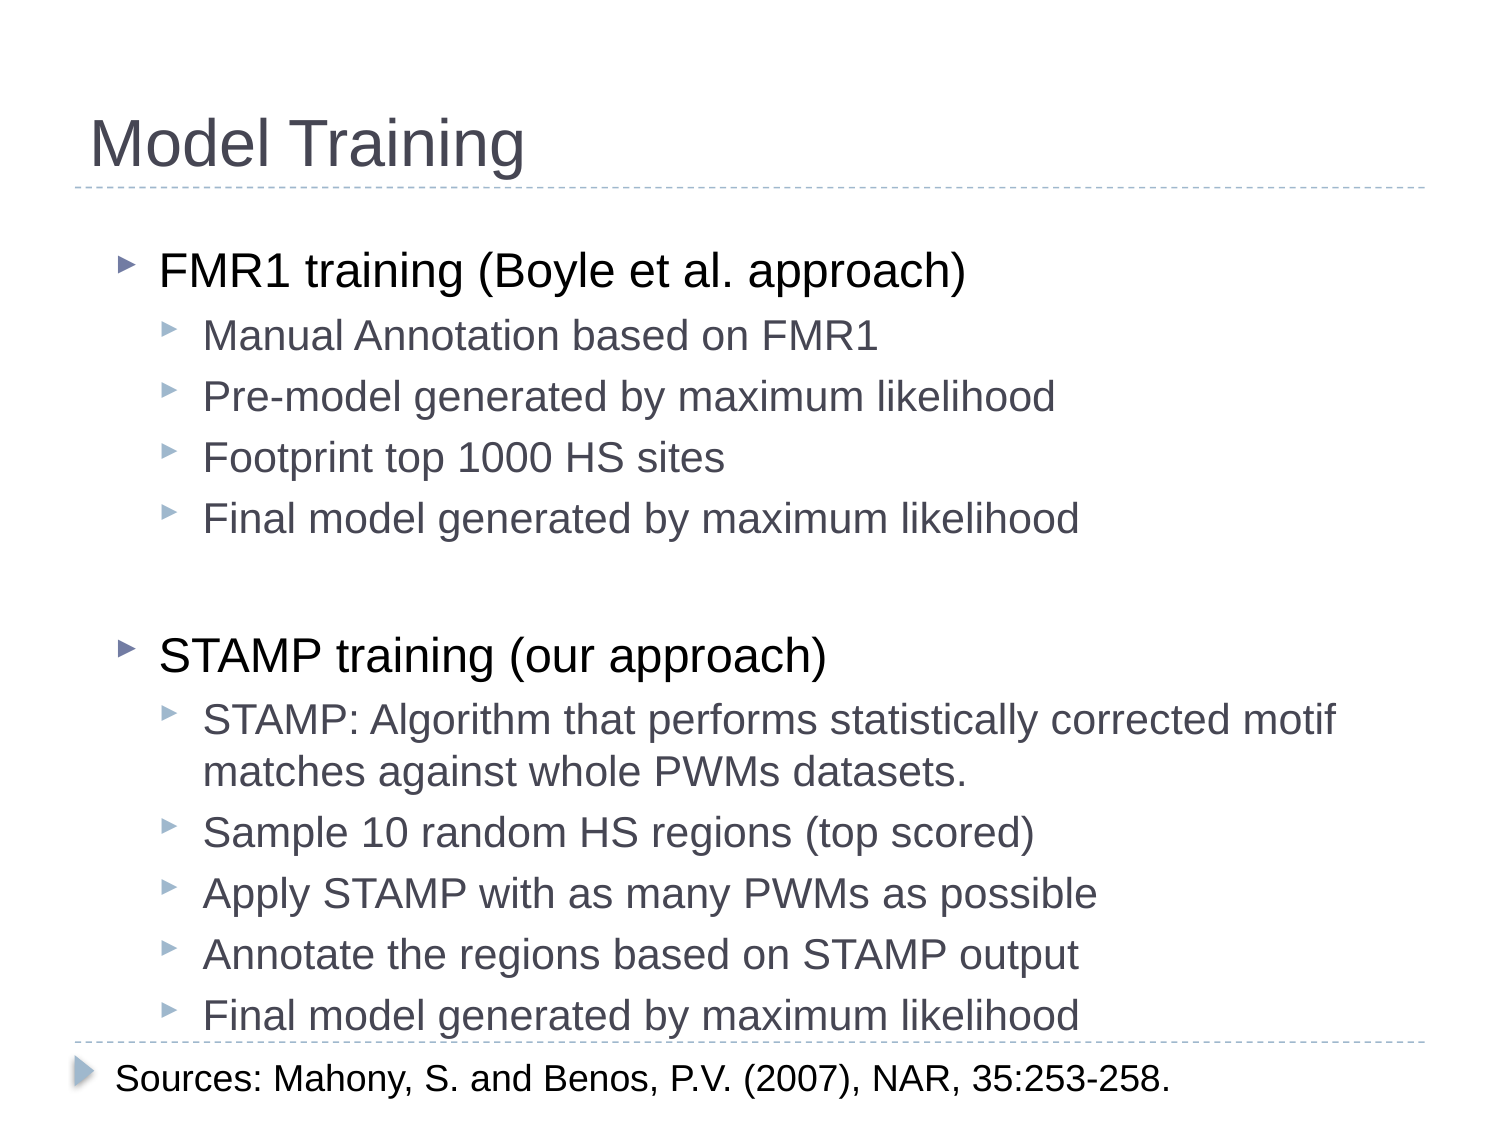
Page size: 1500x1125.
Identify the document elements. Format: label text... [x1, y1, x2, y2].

text_box Sources: Mahony, S. and Benos, P.V. (2007), NAR, 35:253-258. [100, 1046, 1424, 1107]
list FMR1 training (Boyle et al. approach) Manual Annotation based on FMR1 Pre-model generated by maximum likelihood Footprint top 1000 HS sites Final model generated by maximum likelihood STAMP training (our approach) STAMP: Algorithm that performs statistically corrected motif matches against whole PWMs datasets. Sample 10 random HS regions (top scored) Apply STAMP with as many PWMs as possible Annotate the regions based on STAMP output Final model generated by maximum likelihood [100, 231, 1366, 1046]
title Model Training [75, 24, 1425, 188]
